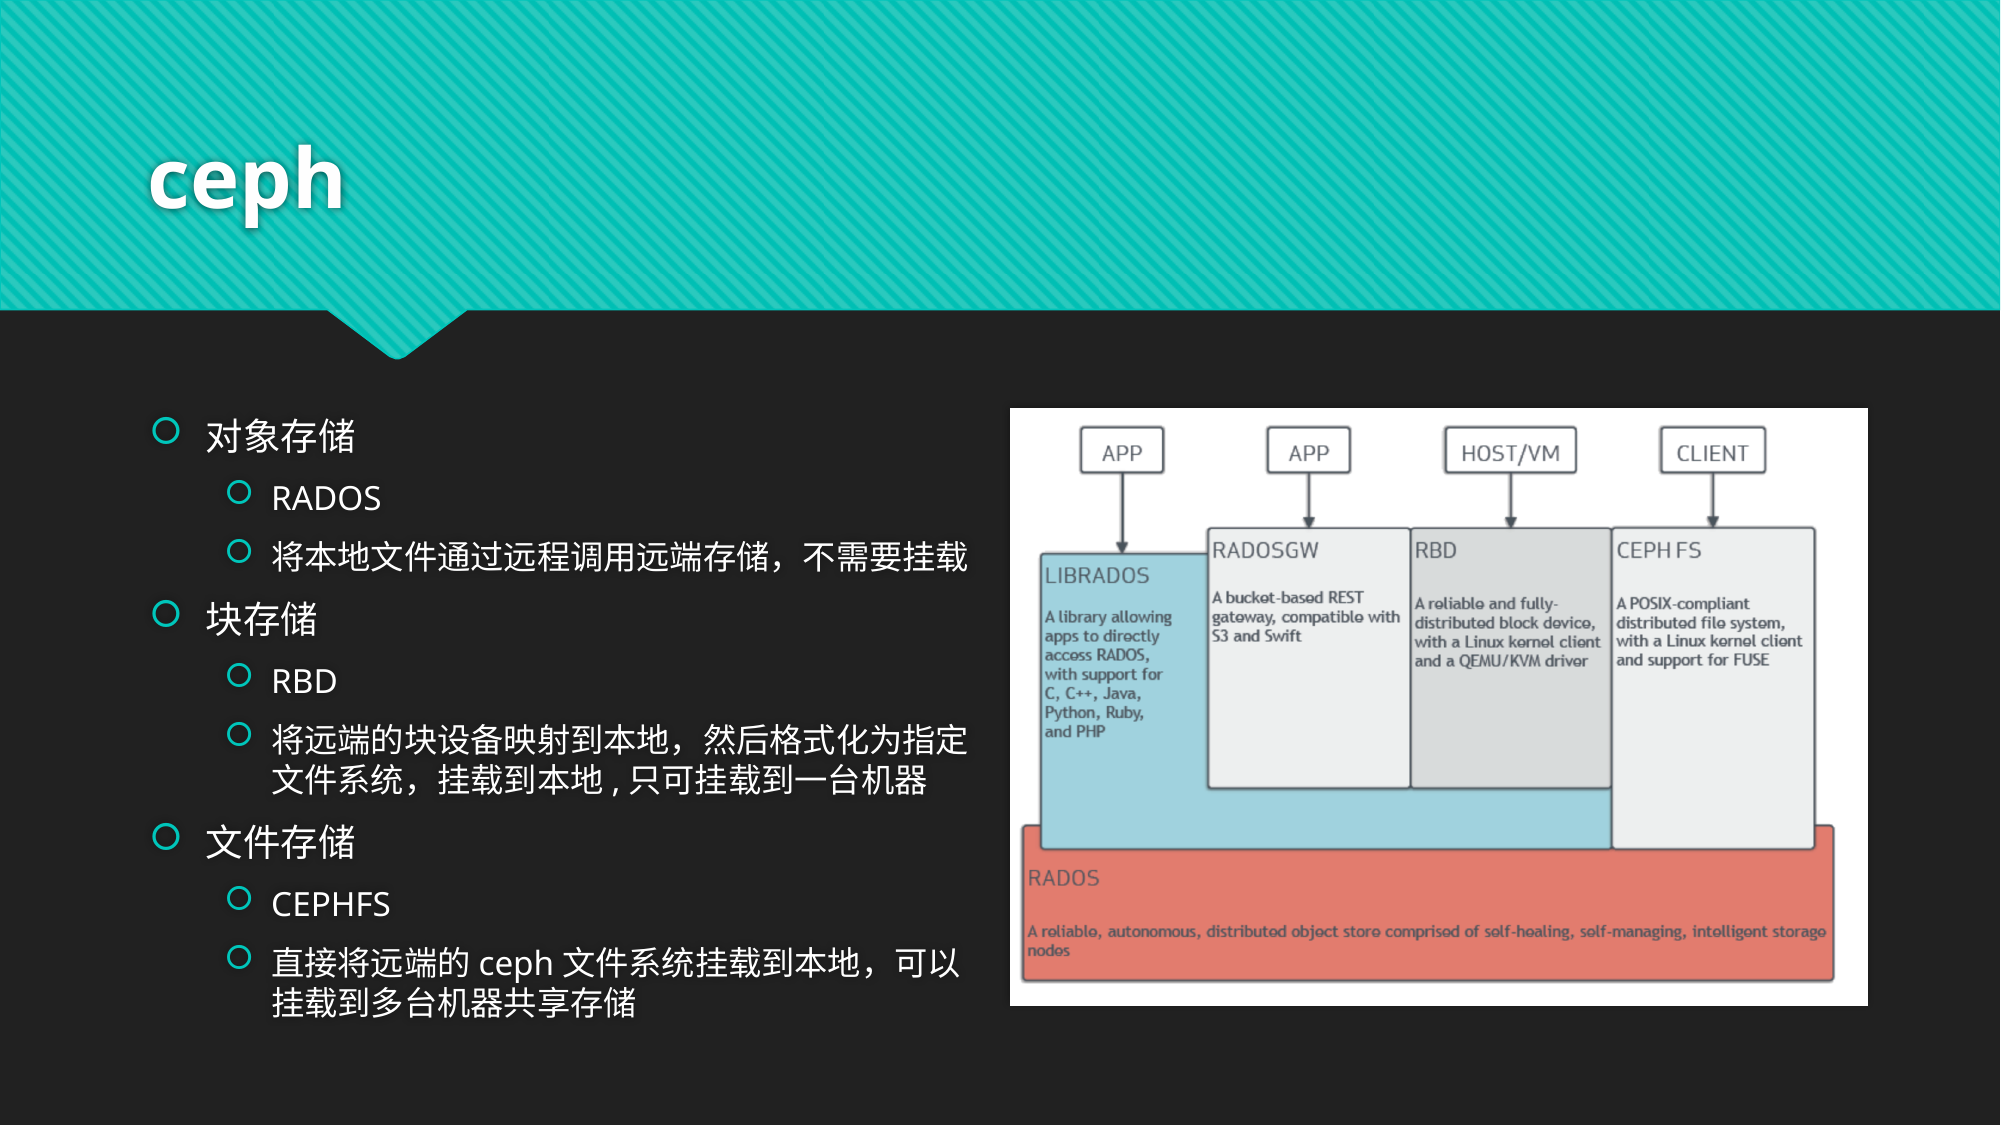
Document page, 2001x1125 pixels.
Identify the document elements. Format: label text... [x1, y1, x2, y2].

title ceph [132, 73, 1868, 233]
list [1010, 408, 1868, 1006]
text_box 对象存储 RADOS 将本地文件通过远程调用远端存储，不需要挂载 块存储 RBD 将远端的块设备映射到本地，然后格式化为指定文件系统，挂载到本地,只可挂载到一台机器 文件存储 CEPHFS 直接将远端的ceph文件系统挂载到本地，可以挂载到多台机器共享存储 [134, 364, 988, 1071]
